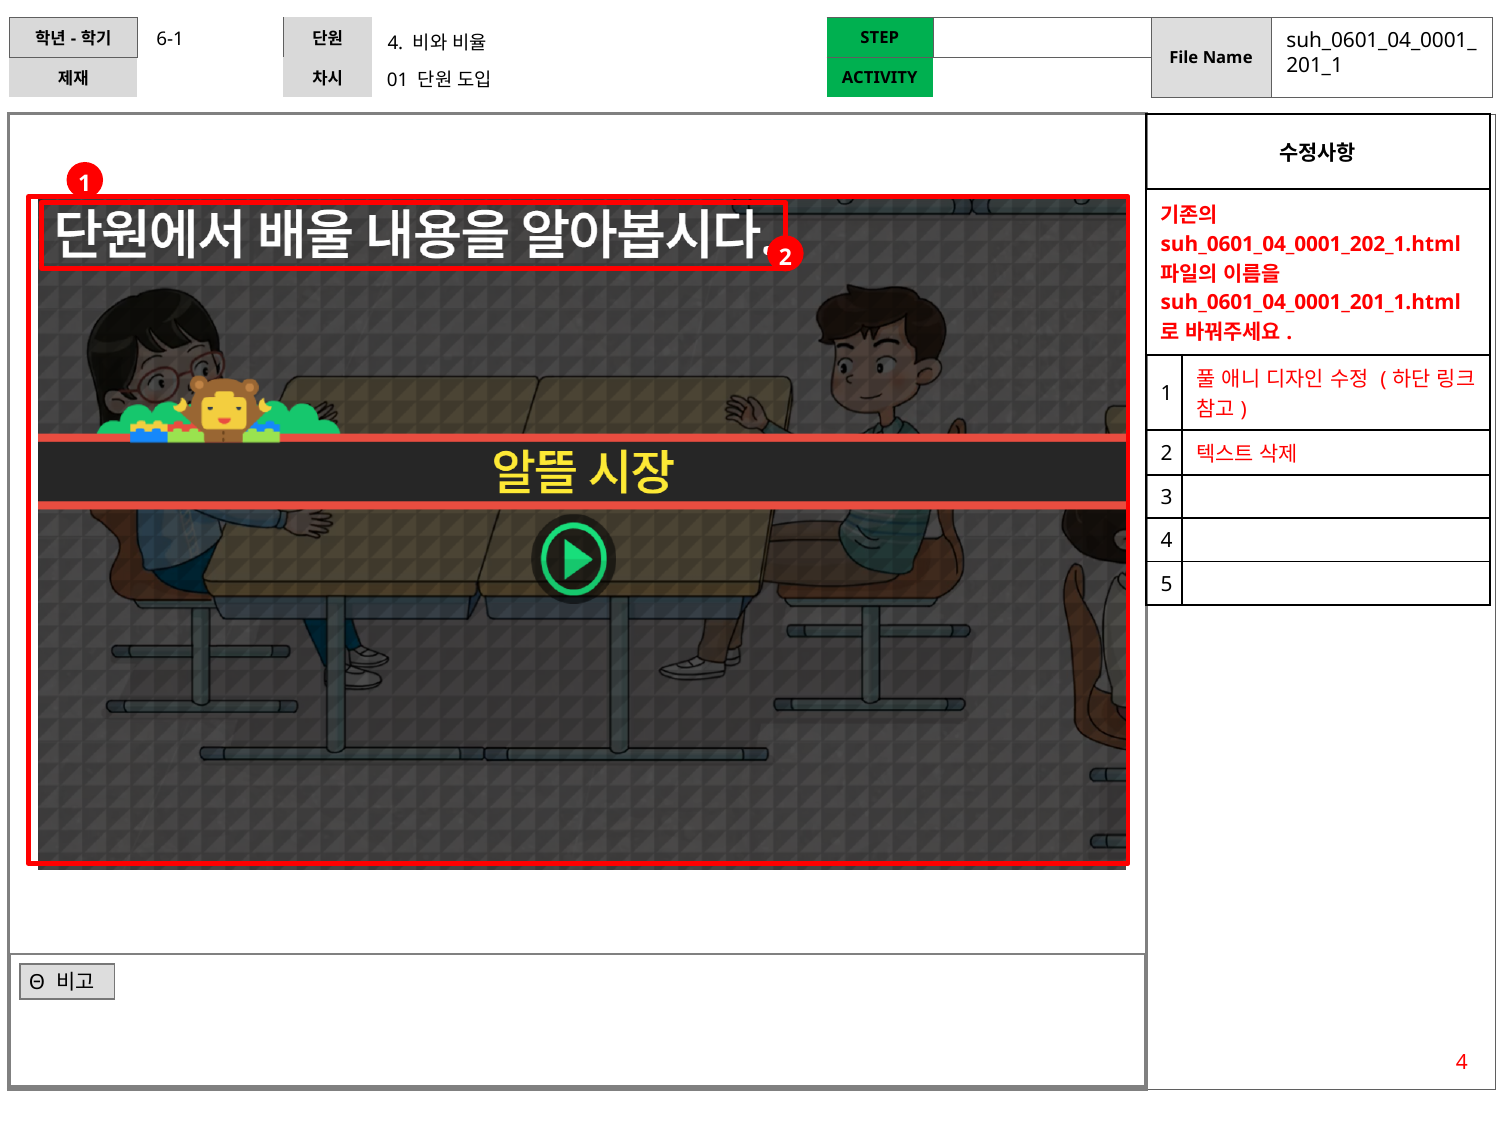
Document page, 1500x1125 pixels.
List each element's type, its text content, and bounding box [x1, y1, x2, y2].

text_box suh_0601_04_0001_201_1 [1271, 18, 1500, 84]
table_cell 텍스트 삭제 [1183, 431, 1489, 474]
table_cell 기존의 suh_0601_04_0001_202_1.html 파일의 이름을 suh_0601_04_0001_201_1.html로 바꿔주세요. [1147, 190, 1489, 354]
table_cell [1183, 562, 1489, 604]
table_cell 3 [1147, 476, 1181, 517]
table_cell [1183, 476, 1489, 517]
text_box 4. 비와 비율 [372, 23, 828, 48]
table_cell 풀 애니 디자인 수정 (하단 링크 참고) [1183, 356, 1489, 429]
text_box [99, 194, 1130, 199]
table_cell 5 [1147, 562, 1181, 604]
table_header 수정사항 [1147, 115, 1489, 188]
table_cell 2 [1147, 431, 1181, 474]
table_cell 1 [1147, 356, 1181, 429]
text_box 6-1 [141, 18, 284, 55]
text_box 01 단원 도입 [372, 60, 821, 96]
text_box [26, 194, 71, 866]
picture [37, 197, 1126, 871]
table_cell 4 [1147, 519, 1181, 561]
text_box 1 [64, 159, 106, 196]
table_cell [1183, 519, 1489, 561]
